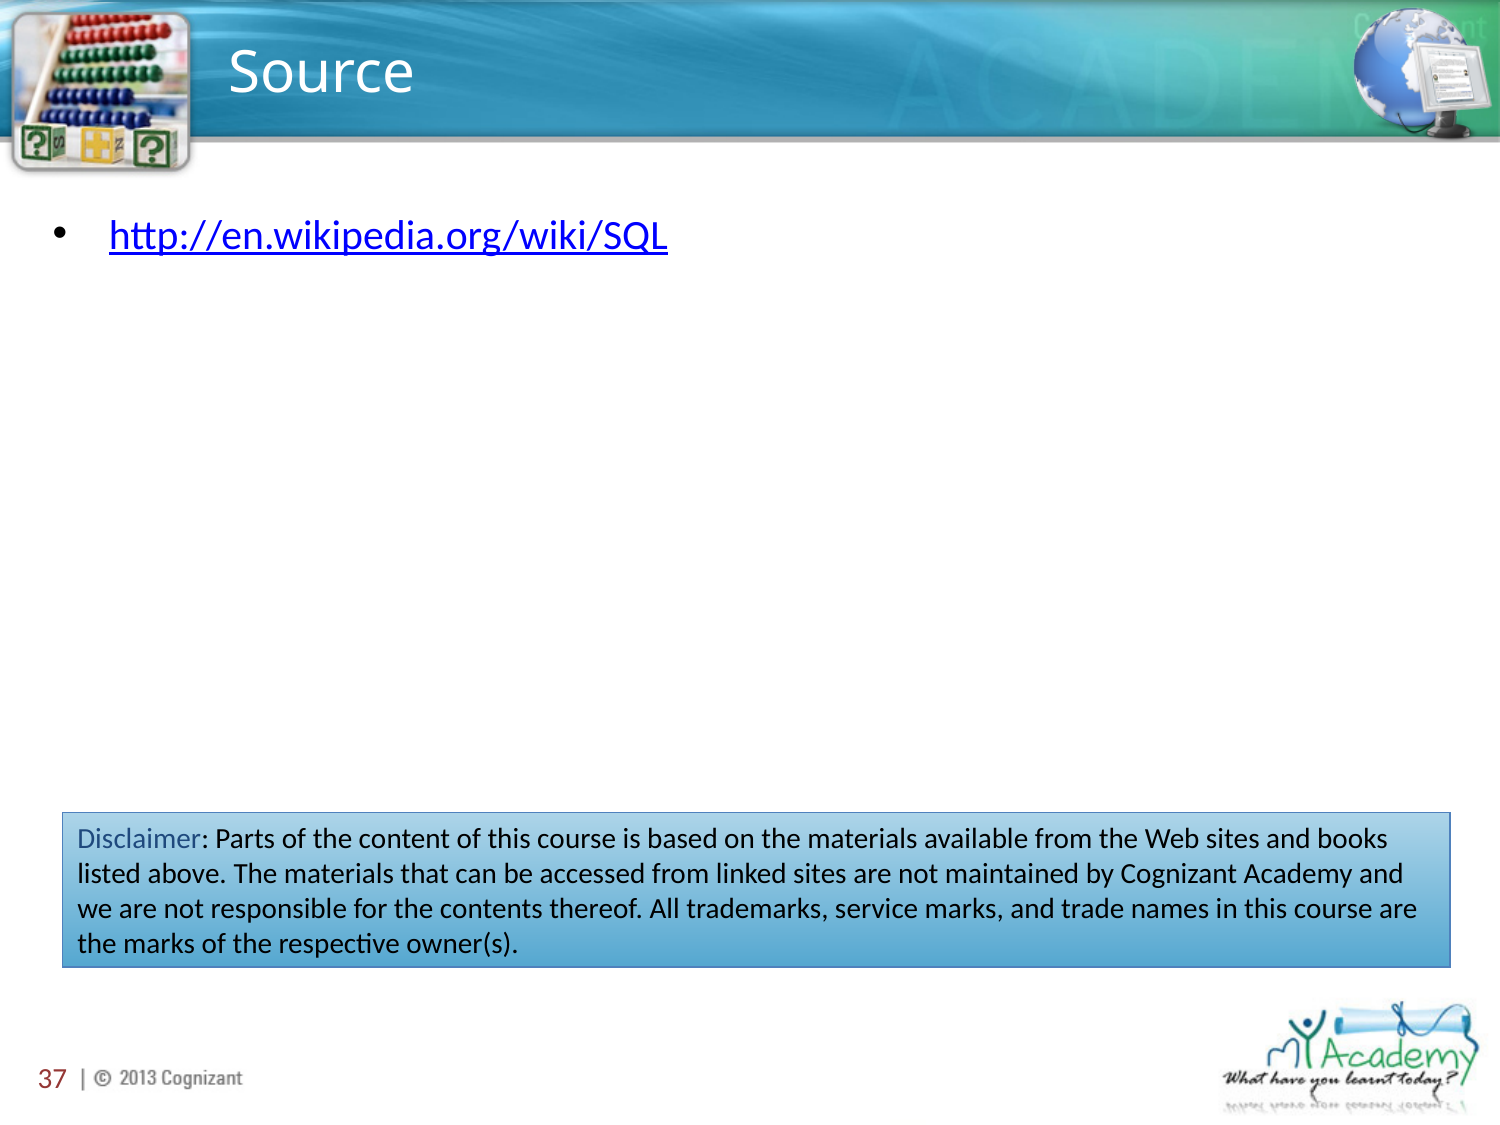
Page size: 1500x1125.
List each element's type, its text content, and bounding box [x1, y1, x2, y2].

text_box Disclaimer: Parts of the content of this course is based on the materials available from the Web sites and books listed above. The materials that can be accessed from linked sites are not maintained by Cognizant Academy and we are not responsible for the contents thereof. All trademarks, service marks, and trade names in this course are the marks of the respective owner(s). [62, 812, 1450, 967]
picture [1349, 0, 1500, 151]
slide_number 37 [22, 1052, 98, 1098]
list http://en.wikipedia.org/wiki/SQL [37, 174, 1463, 987]
title Source [213, 0, 1500, 163]
picture [0, 0, 1500, 1125]
